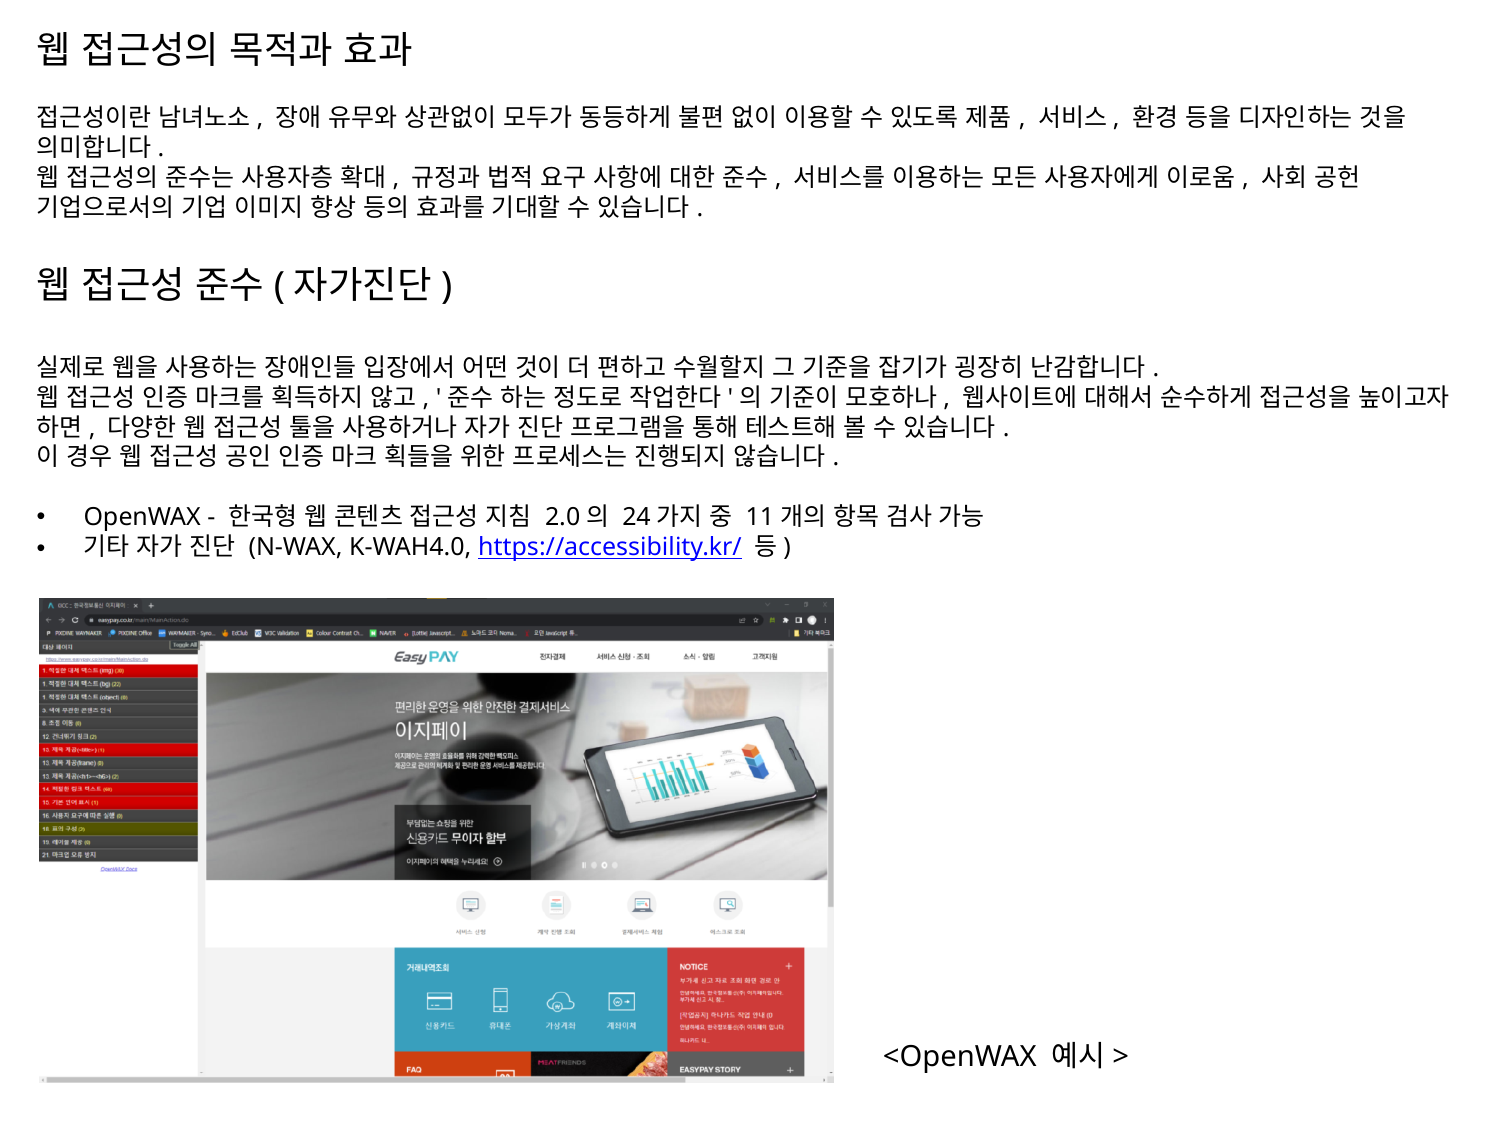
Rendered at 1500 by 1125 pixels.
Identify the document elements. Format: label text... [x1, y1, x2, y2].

text_box <OpenWAX 예시> [868, 1029, 1164, 1080]
picture [38, 598, 834, 1083]
text_box 웹 접근성의 목적과 효과 접근성이란 남녀노소, 장애 유무와 상관없이 모두가 동등하게 불편 없이 이용할 수 있도록 제품, 서비스, 환경 등을 디자인하는 것을 의미합니다. 웹 접근성의 준수는 사용자층 확대, 규정과 법적 요구 사항에 대한 준수, 서비스를 이용하는 모든 사용자에게 이로움, 사회 공헌 기업으로서의 기업 이미지 향상 등의 효과를 기대할 수 있습니다. 웹 접근성 준수(자가진단) 실제로 웹을 사용하는 장애인들 입장에서 어떤 것이 더 편하고 수월할지 그 기준을 잡기가 굉장히 난감합니다. 웹 접근성 인증 마크를 획득하지 않고, '준수 하는 정도로 작업한다'의 기준이 모호하나, 웹사이트에 대해서 순수하게 접근성을 높이고자 하면, 다양한 웹 접근성 툴을 사용하거나 자가 진단 프로그램을 통해 테스트해 볼 수 있습니다. 이 경우 웹 접근성 공인 인증 마크 획들을 위한 프로세스는 진행되지 않습니다. OpenWAX - 한국형 웹 콘텐츠 접근성 지침 2.0의 24가지 중 11개의 항목 검사 가능 기타 자가 진단 (N-WAX, K-WAH4.0, https://accessibility.kr/ 등) [21, 19, 1471, 963]
